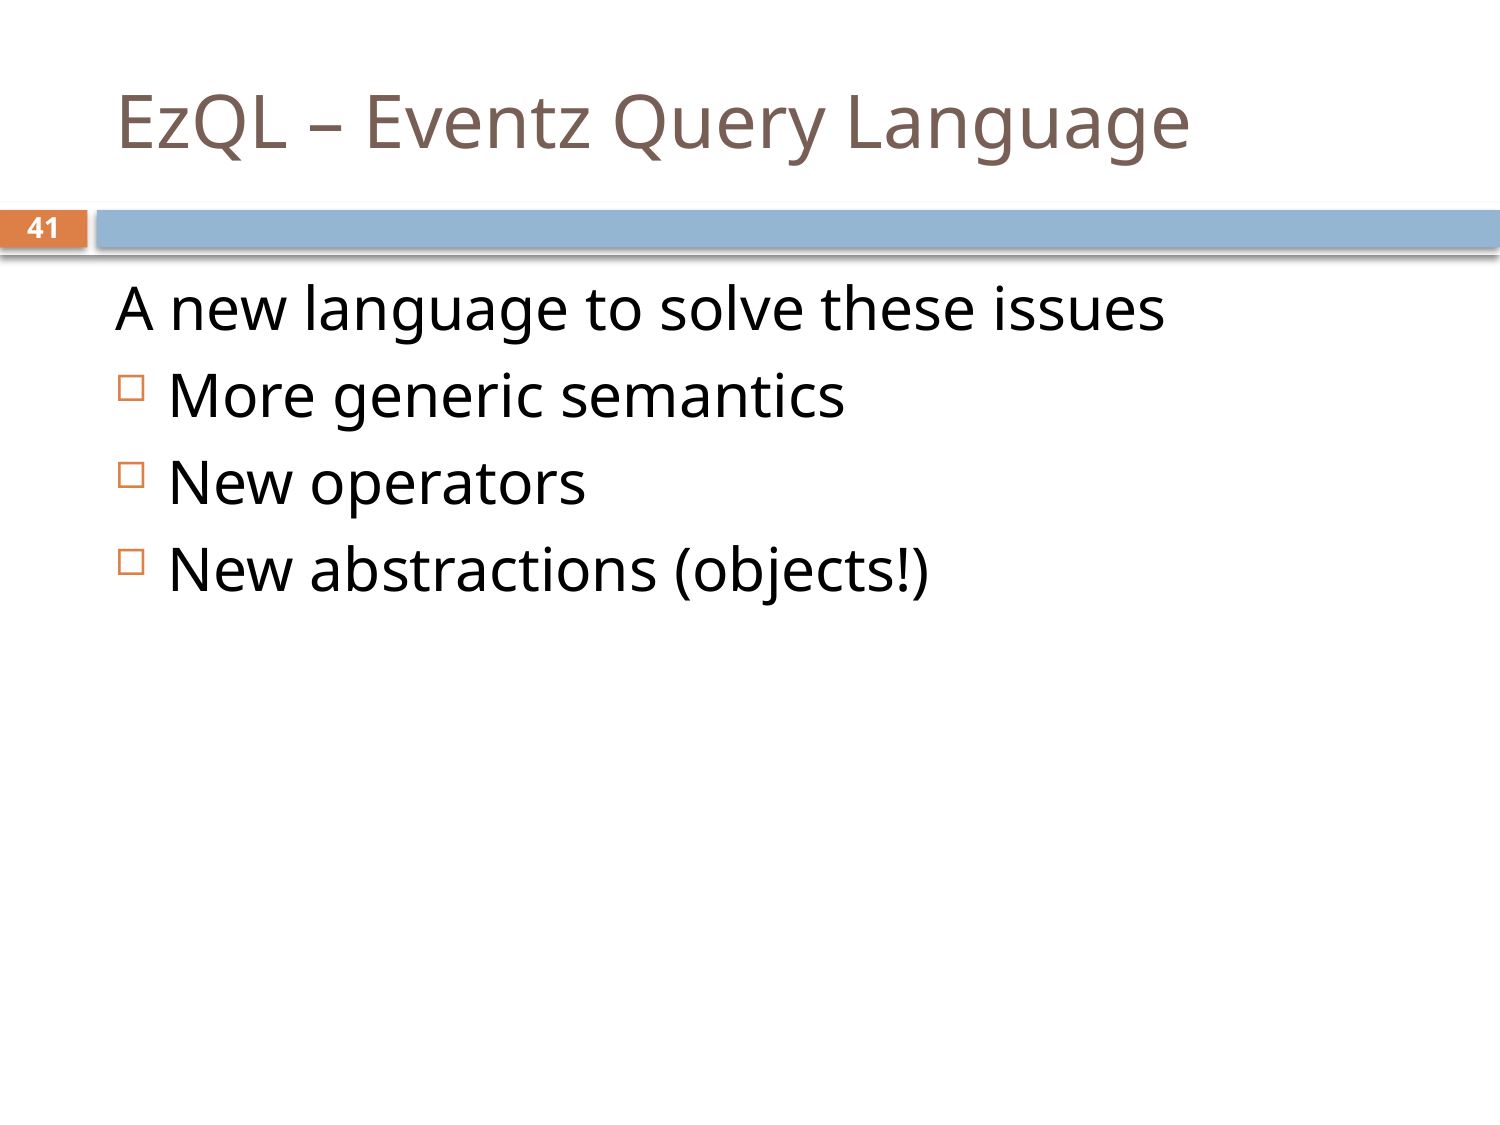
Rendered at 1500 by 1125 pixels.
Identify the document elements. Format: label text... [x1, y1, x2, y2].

slide_number 41 [0, 208, 88, 249]
title EzQL – Eventz Query Language [100, 37, 1438, 200]
list A new language to solve these issues More generic semantics New operators New abstractions (objects!) [100, 262, 1438, 1000]
